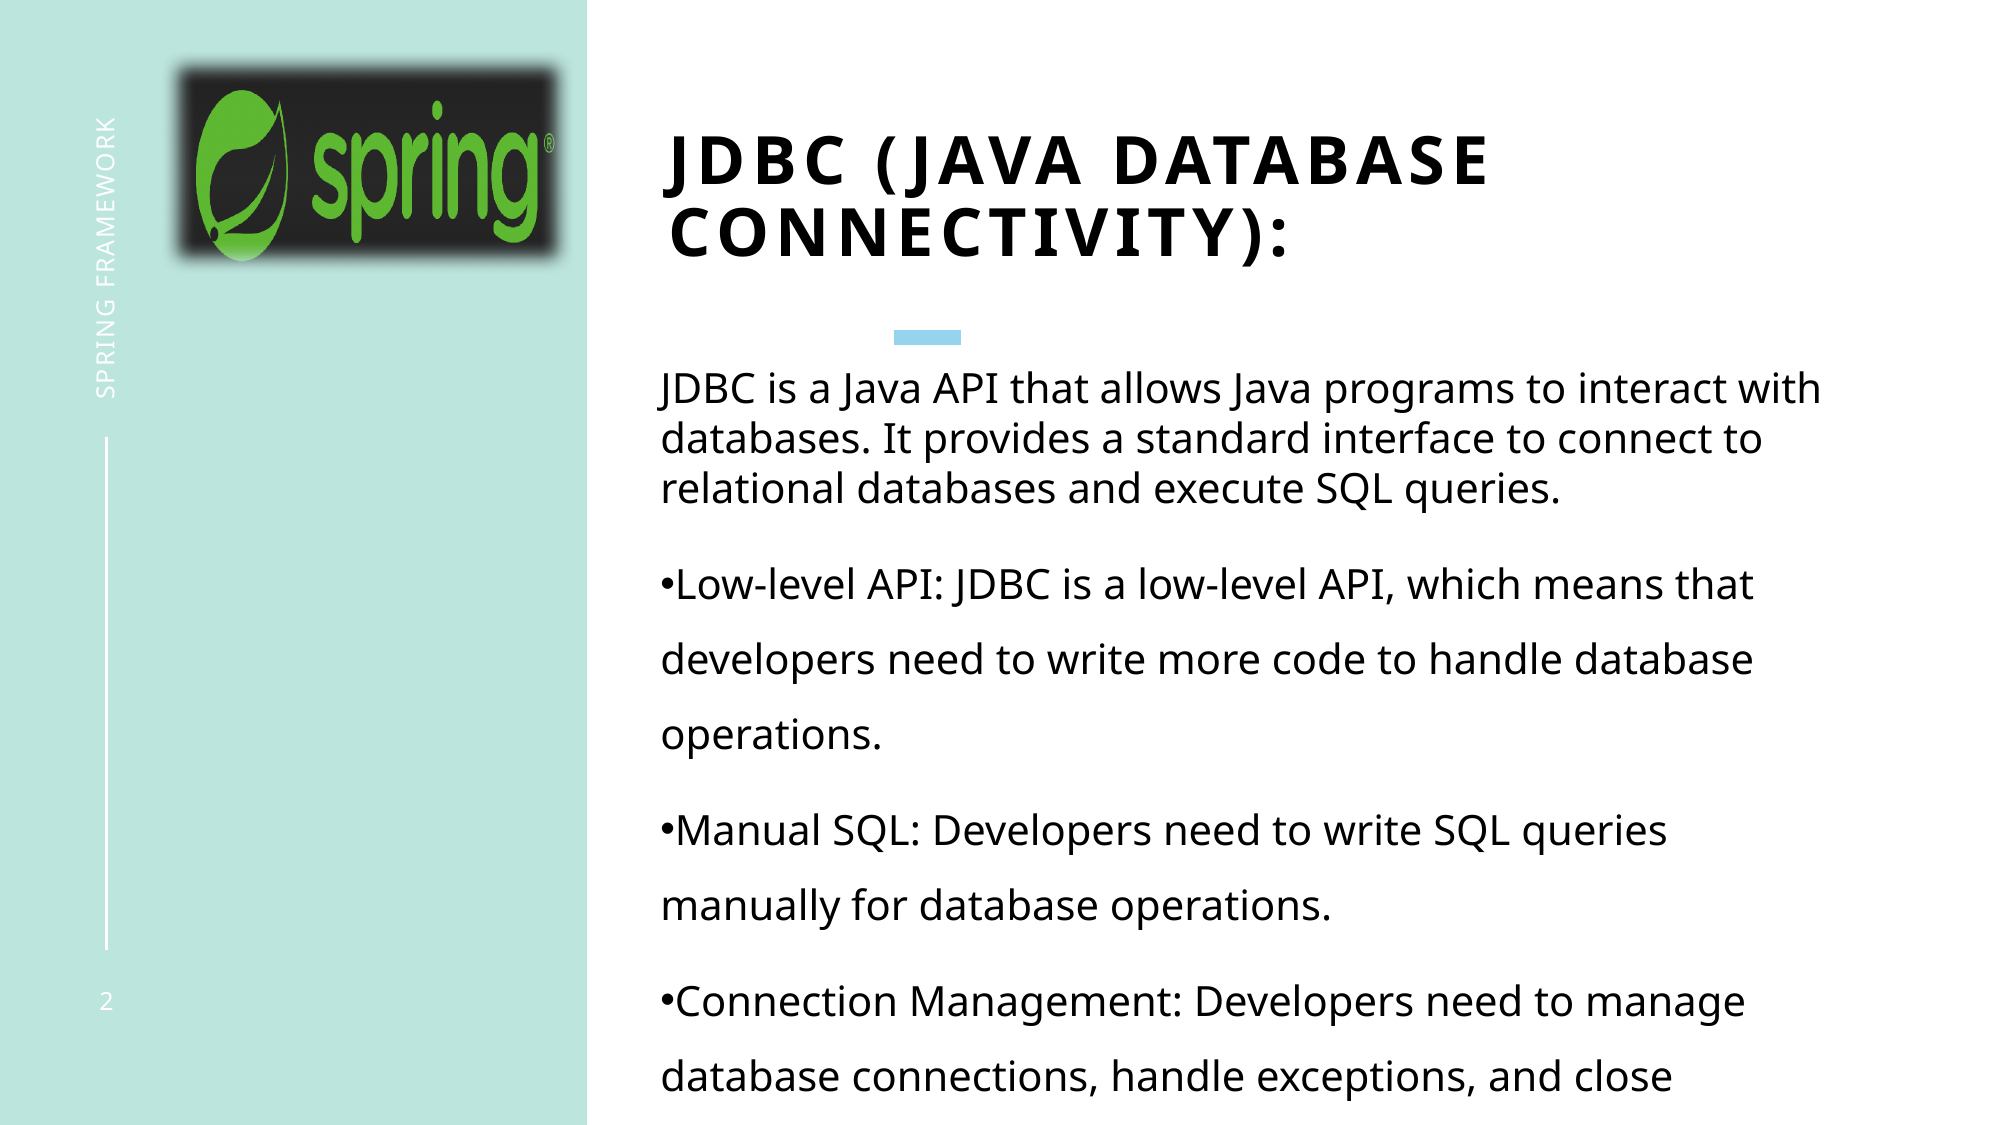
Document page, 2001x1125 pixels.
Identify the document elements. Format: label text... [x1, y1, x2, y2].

picture [160, 49, 575, 275]
title JDBC (Java Database Connectivity): [668, 127, 1839, 218]
list JDBC is a Java API that allows Java programs to interact with databases. It provides a standard interface to connect to relational databases and execute SQL queries. Low-level API: JDBC is a low-level API, which means that developers need to write more code to handle database operations. Manual SQL: Developers need to write SQL queries manually for database operations. Connection Management: Developers need to manage database connections, handle exceptions, and close resources explicitly. [660, 361, 1839, 953]
footer Spring framework [90, 107, 122, 400]
slide_number 2 [68, 987, 144, 1018]
